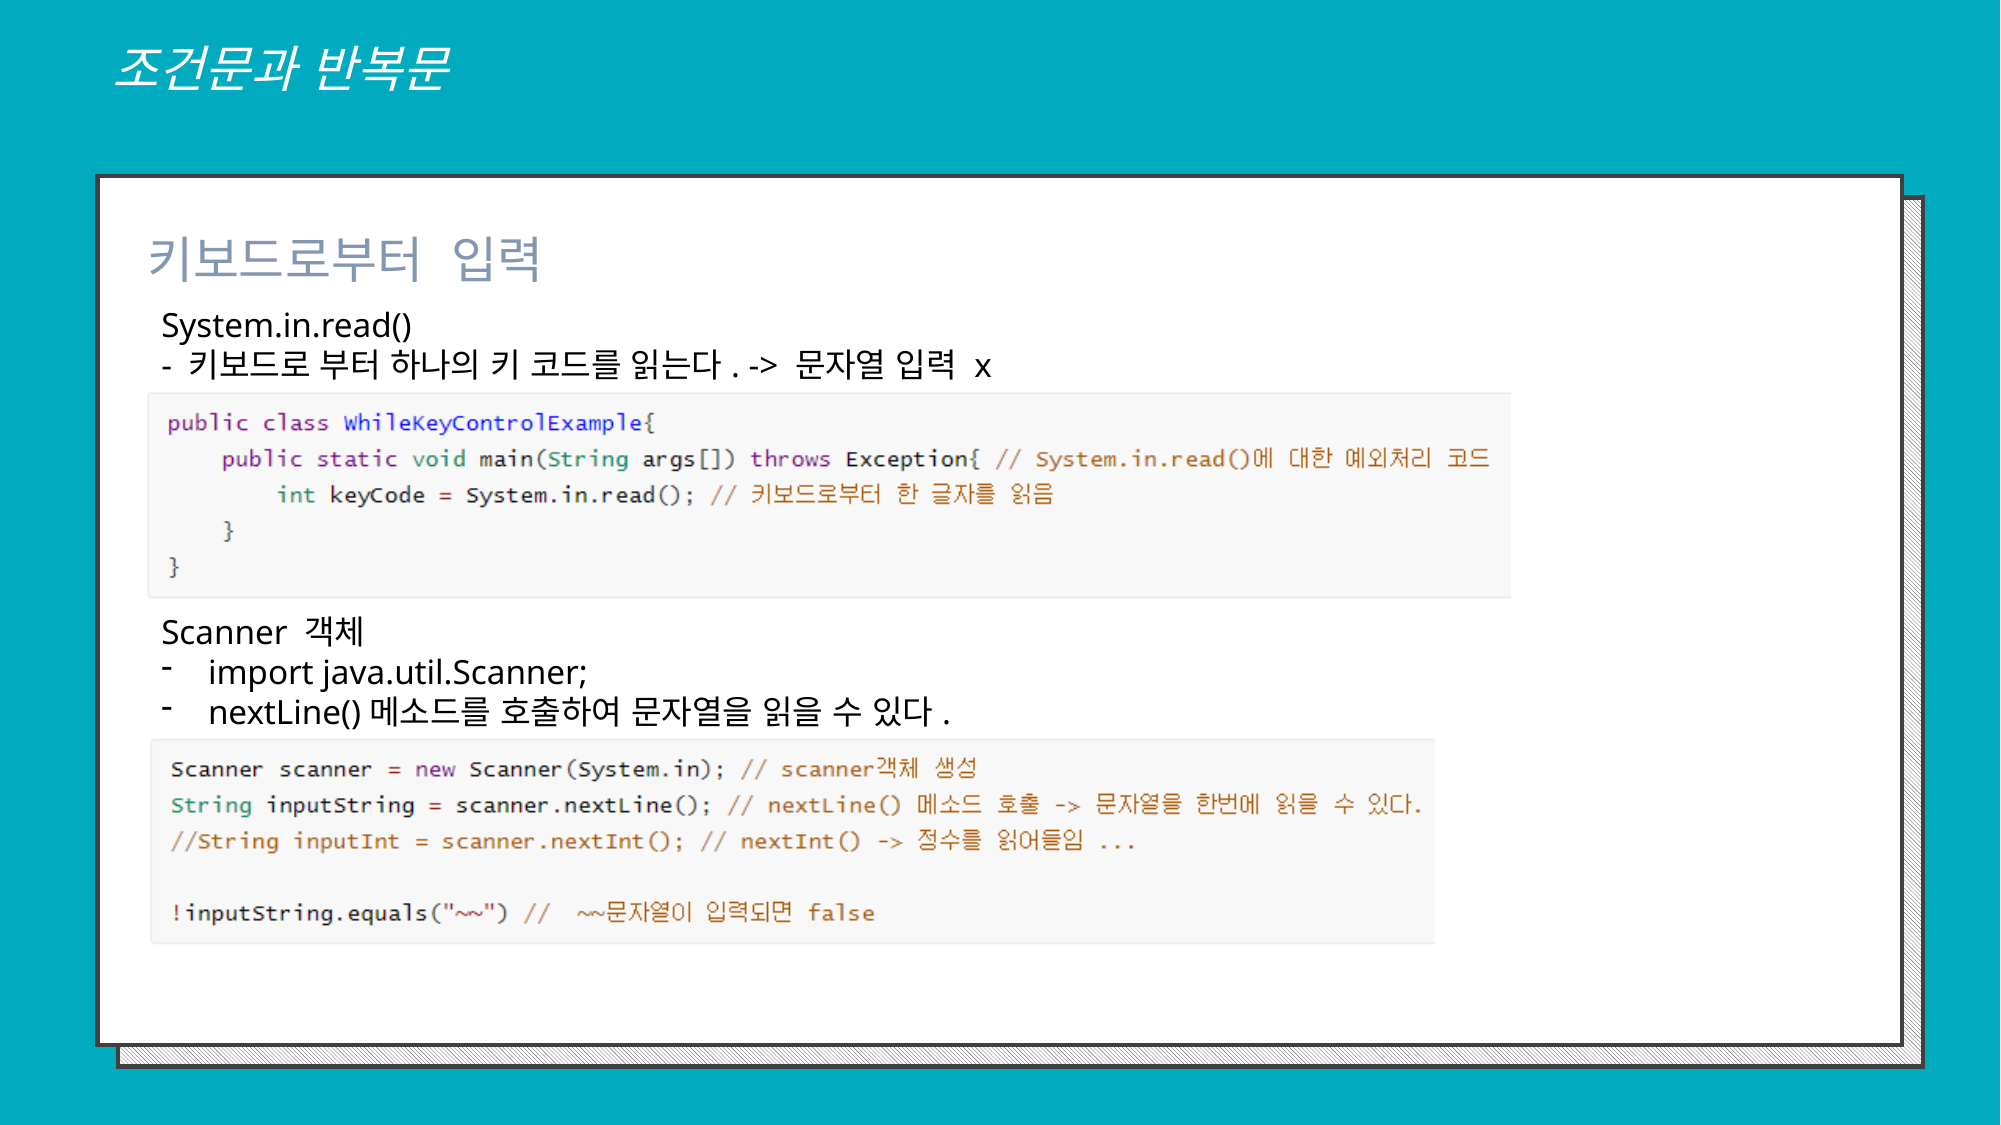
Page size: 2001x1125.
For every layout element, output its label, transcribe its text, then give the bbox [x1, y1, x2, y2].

text_box 조건문과 반복문 [97, 0, 1003, 105]
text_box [97, 176, 1923, 1067]
picture [146, 385, 1511, 611]
picture [146, 736, 1435, 949]
